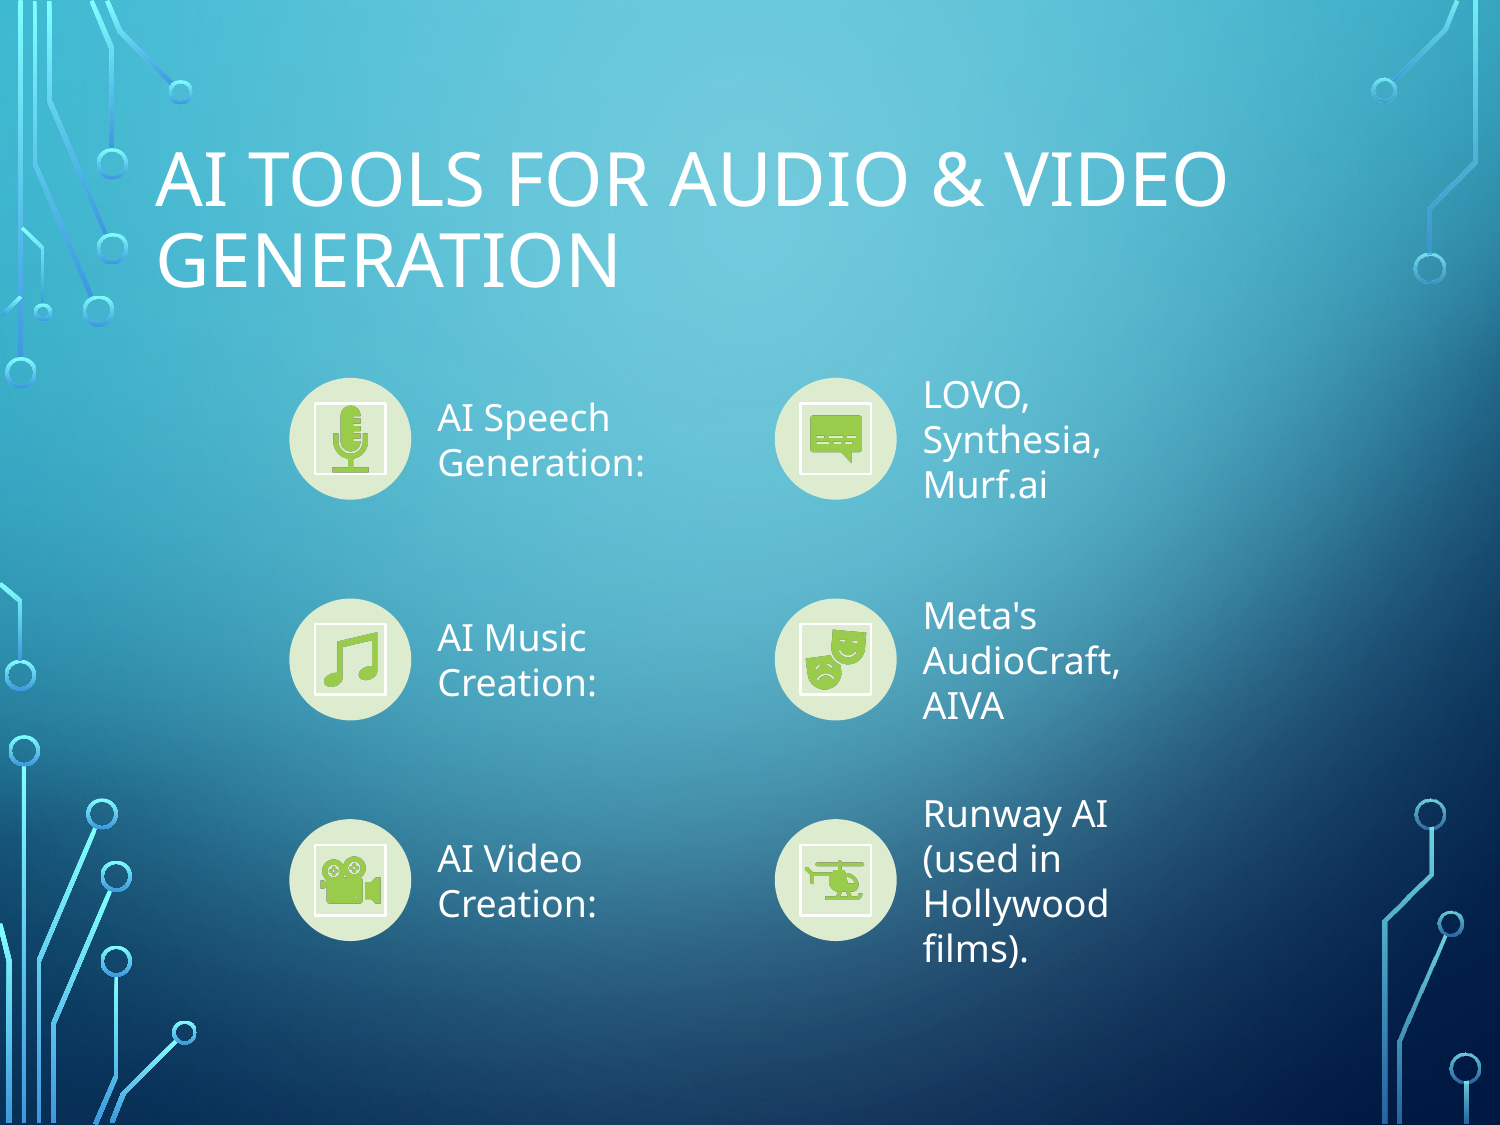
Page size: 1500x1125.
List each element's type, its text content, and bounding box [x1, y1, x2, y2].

title AI Tools for Audio & Video Generation [140, 101, 1360, 344]
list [140, 368, 1360, 951]
